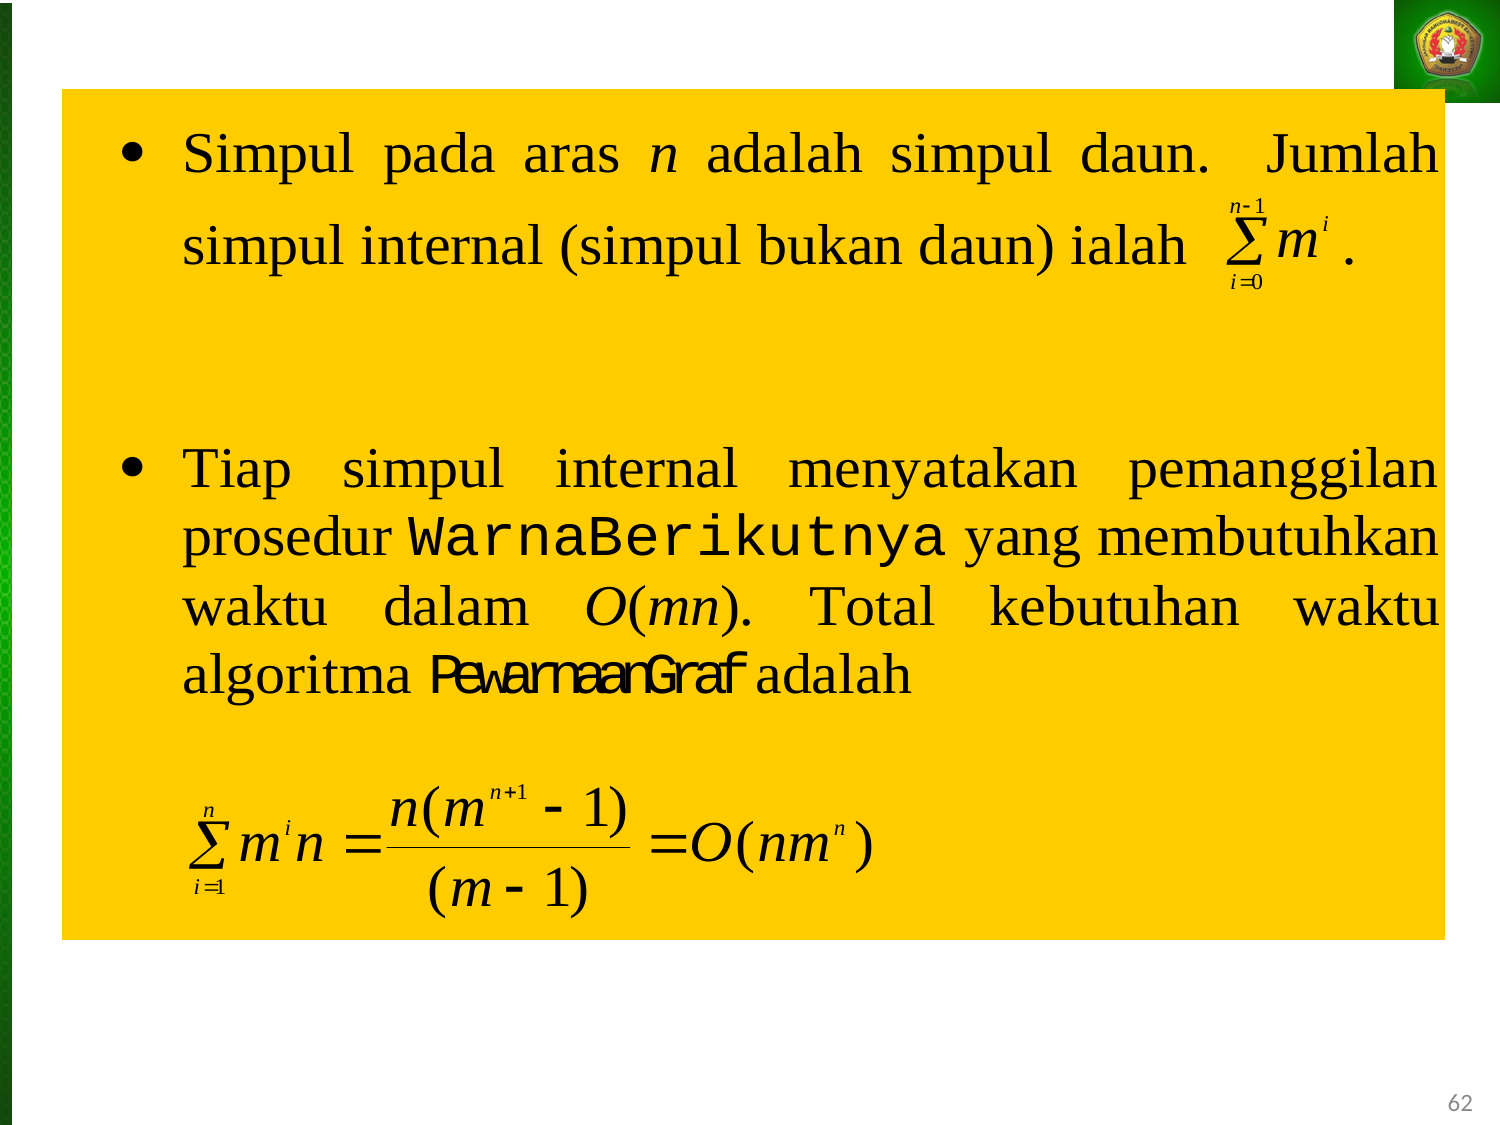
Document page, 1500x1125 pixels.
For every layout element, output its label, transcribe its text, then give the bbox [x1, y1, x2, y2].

picture [0, 3, 12, 1125]
picture [1394, 0, 1500, 103]
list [62, 88, 1445, 940]
slide_number 62 [1148, 1078, 1489, 1125]
